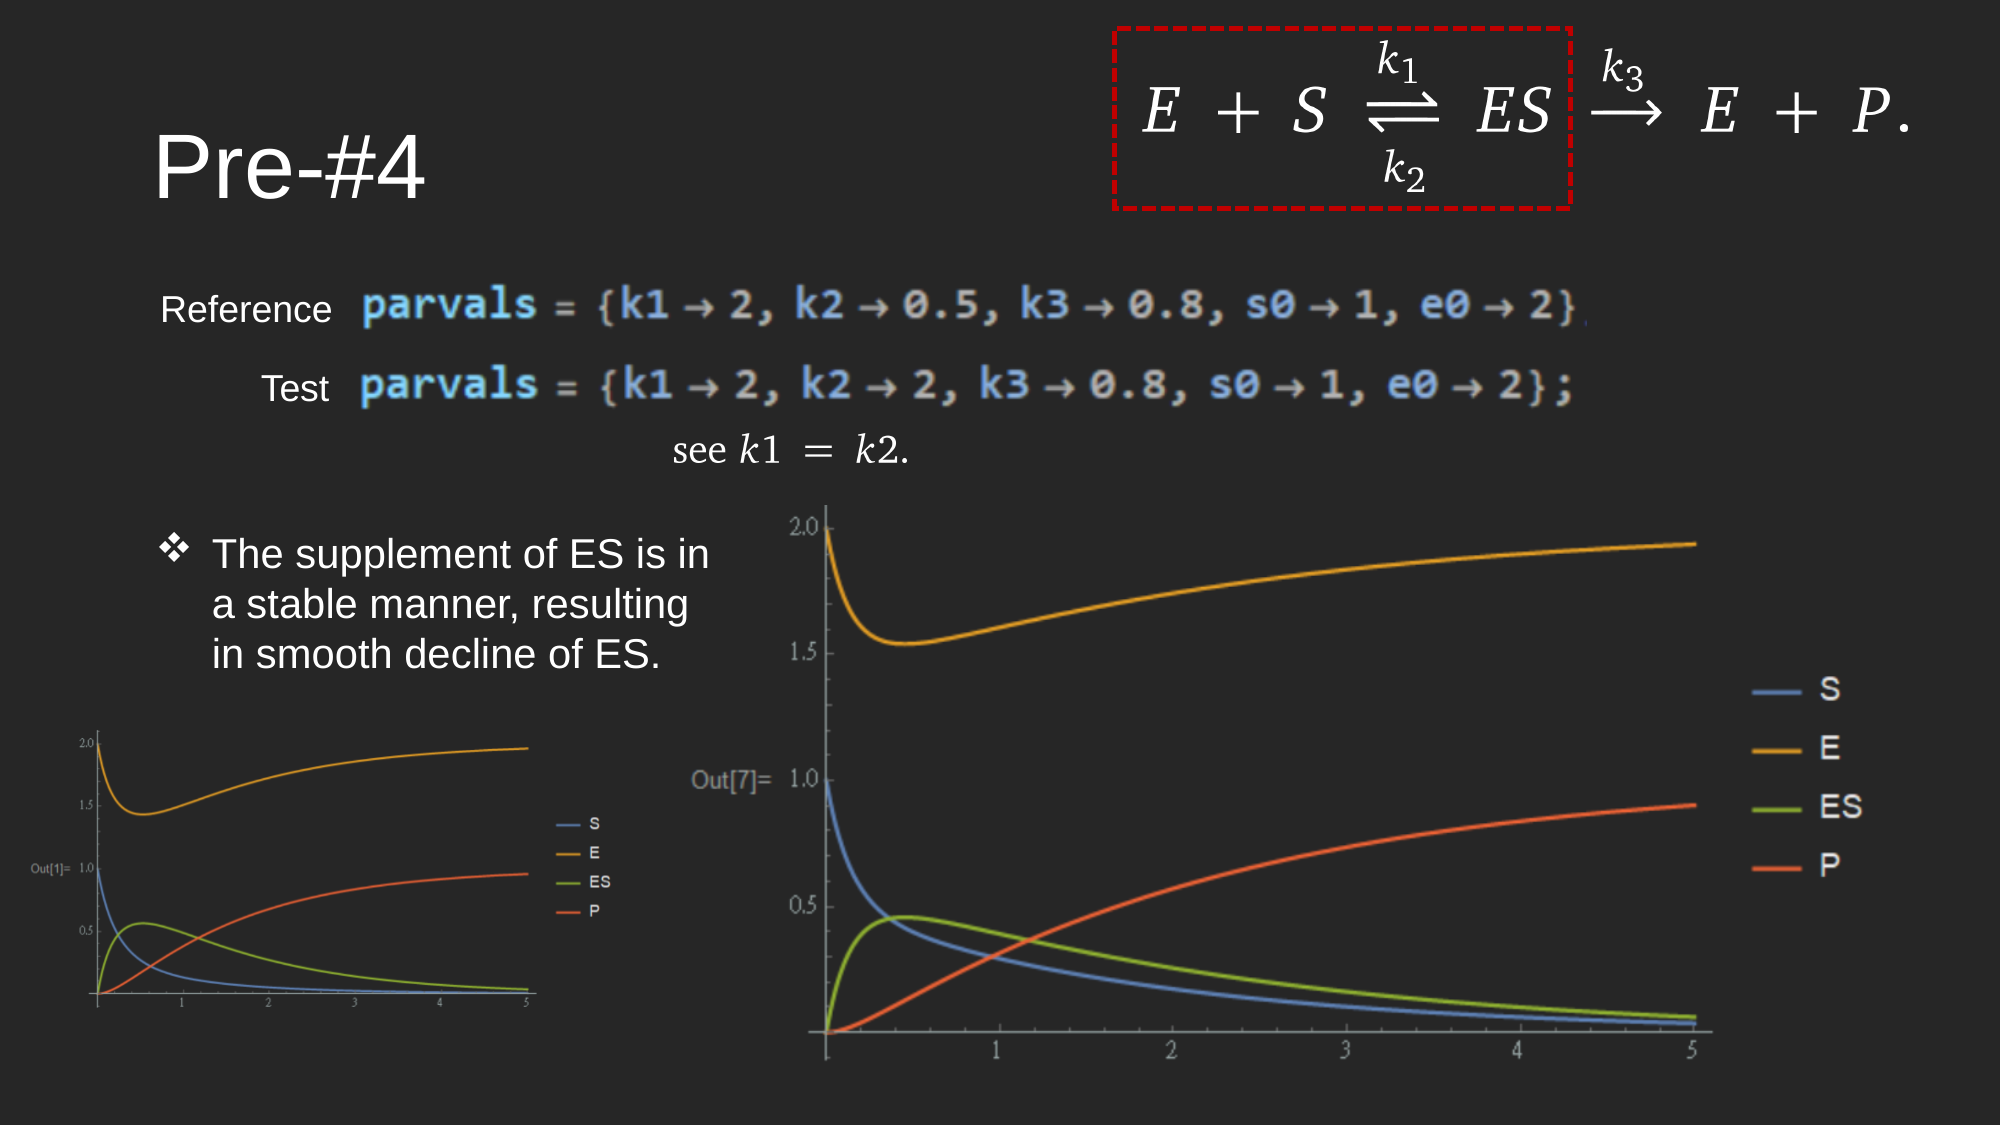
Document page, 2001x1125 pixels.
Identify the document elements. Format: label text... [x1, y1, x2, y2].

picture [21, 722, 627, 1021]
picture [674, 433, 907, 463]
text_box Test [246, 356, 327, 417]
title Pre-#4 [137, 59, 1863, 278]
text_box [1114, 27, 1572, 210]
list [327, 351, 1621, 432]
picture [1142, 40, 1908, 192]
picture [674, 505, 1914, 1091]
text_box The supplement of ES is in a stable manner, resulting in smooth decline of ES. [140, 519, 674, 685]
text_box Reference [145, 277, 382, 338]
picture [237, 282, 1587, 335]
